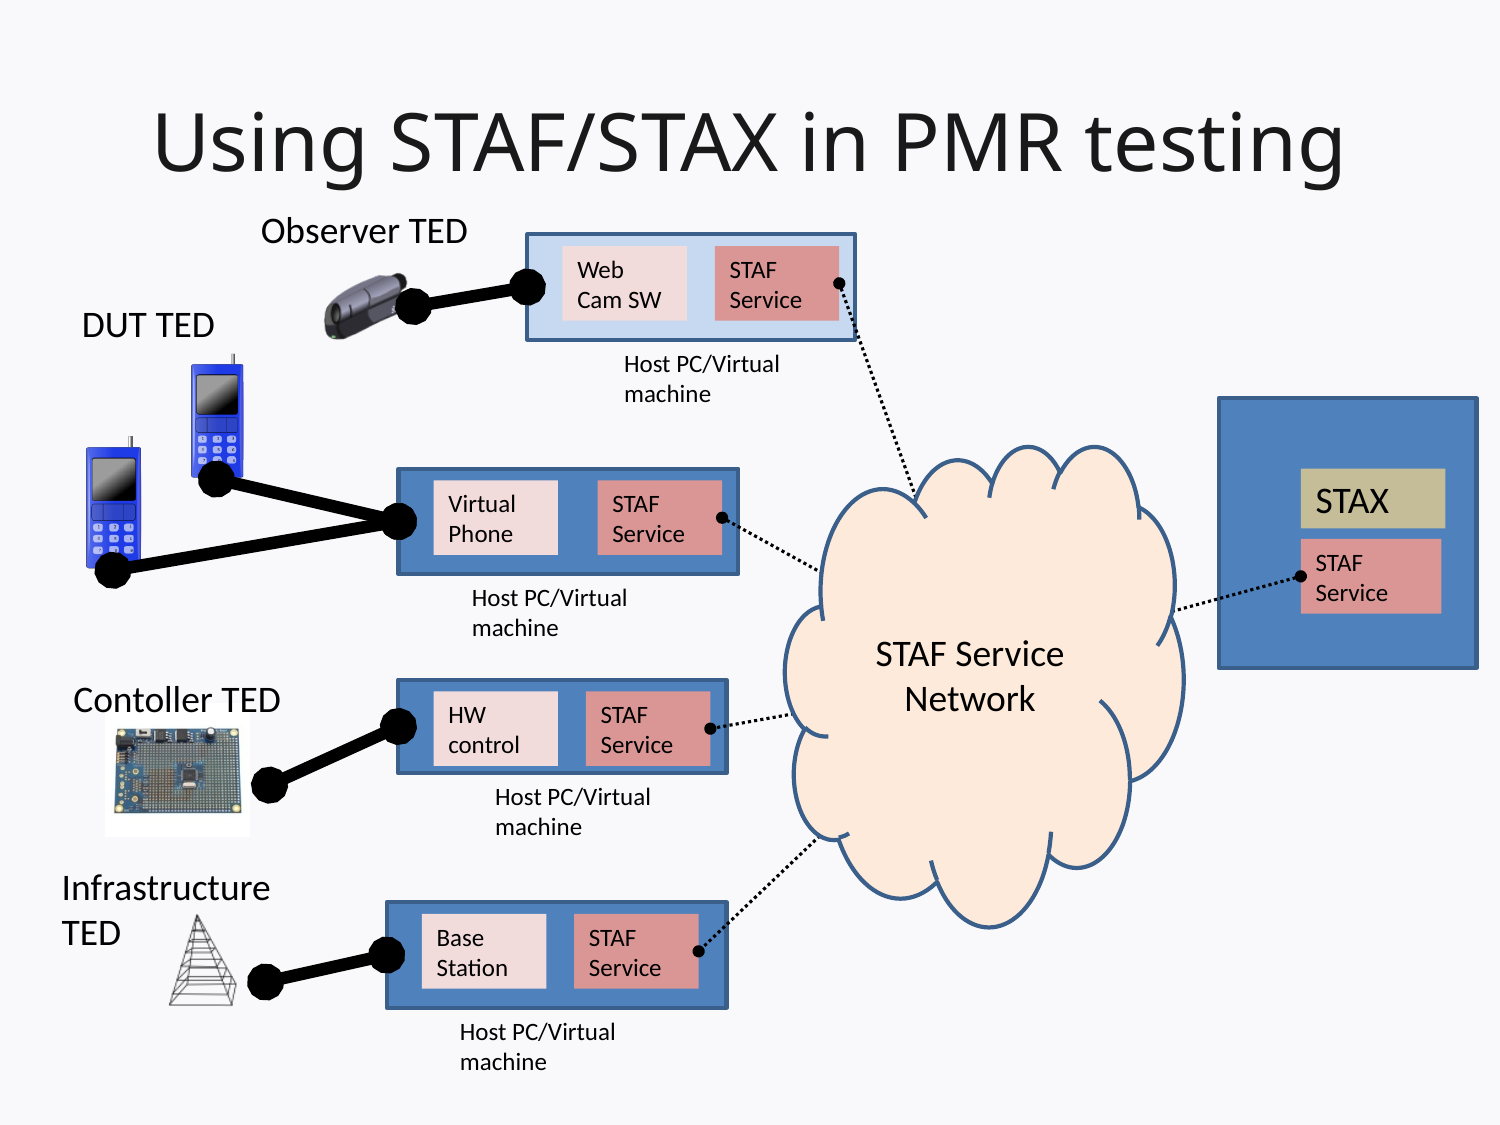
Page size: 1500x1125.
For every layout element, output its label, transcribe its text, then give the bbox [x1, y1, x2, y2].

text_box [112, 521, 399, 571]
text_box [216, 478, 399, 522]
text_box DUT TED [58, 292, 235, 353]
text_box [385, 900, 729, 1010]
picture [105, 702, 251, 837]
text_box Host PC/Virtual machine [457, 574, 657, 649]
text_box Web Cam SW [562, 246, 687, 321]
text_box STAF Service [1300, 538, 1442, 614]
text_box STAF Service [714, 246, 840, 321]
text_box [269, 726, 399, 786]
text_box STAX [1300, 468, 1446, 529]
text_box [698, 667, 997, 953]
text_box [265, 954, 387, 983]
picture [187, 351, 246, 480]
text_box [413, 286, 528, 307]
text_box [525, 232, 857, 342]
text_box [1007, 576, 1302, 657]
picture [316, 257, 414, 356]
text_box Host PC/Virtual machine [445, 1007, 645, 1083]
picture [152, 913, 250, 1012]
text_box STAF Service Network [973, 444, 1186, 928]
text_box STAF Service [574, 913, 699, 989]
text_box Virtual Phone [433, 480, 558, 555]
text_box Infrastructure TED [46, 855, 352, 961]
title Using STAF/STAX in PMR testing [75, 45, 1425, 233]
text_box STAF Service [585, 691, 693, 766]
text_box HW control [433, 691, 558, 766]
text_box [1217, 396, 1479, 670]
picture [81, 433, 144, 571]
text_box [396, 678, 693, 775]
text_box Contoller TED [58, 667, 328, 728]
text_box STAF Service [597, 480, 723, 555]
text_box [721, 517, 833, 657]
text_box Observer TED [246, 199, 516, 259]
text_box Host PC/Virtual machine [609, 342, 809, 415]
text_box Base Station [421, 913, 547, 989]
text_box Host PC/Virtual machine [480, 773, 680, 848]
text_box [396, 467, 740, 576]
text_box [839, 283, 973, 657]
